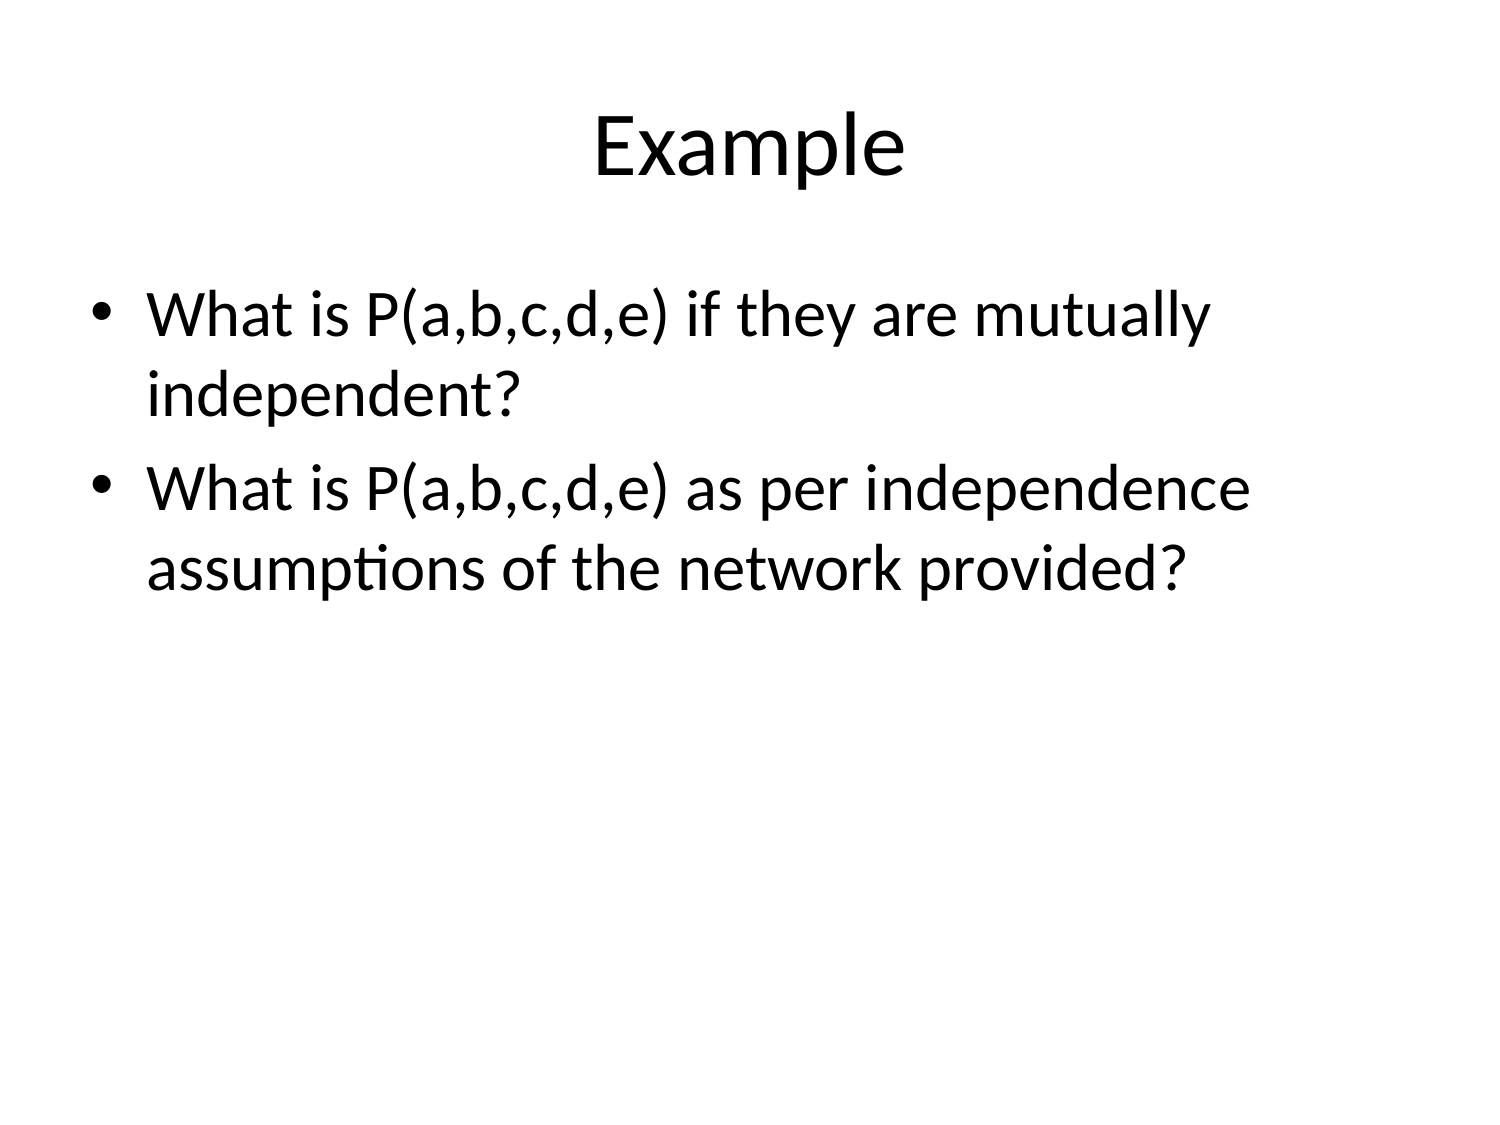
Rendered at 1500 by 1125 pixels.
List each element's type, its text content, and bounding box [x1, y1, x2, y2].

title Example [75, 45, 1425, 233]
list What is P(a,b,c,d,e) if they are mutually independent? What is P(a,b,c,d,e) as per independence assumptions of the network provided? [75, 262, 1425, 1005]
